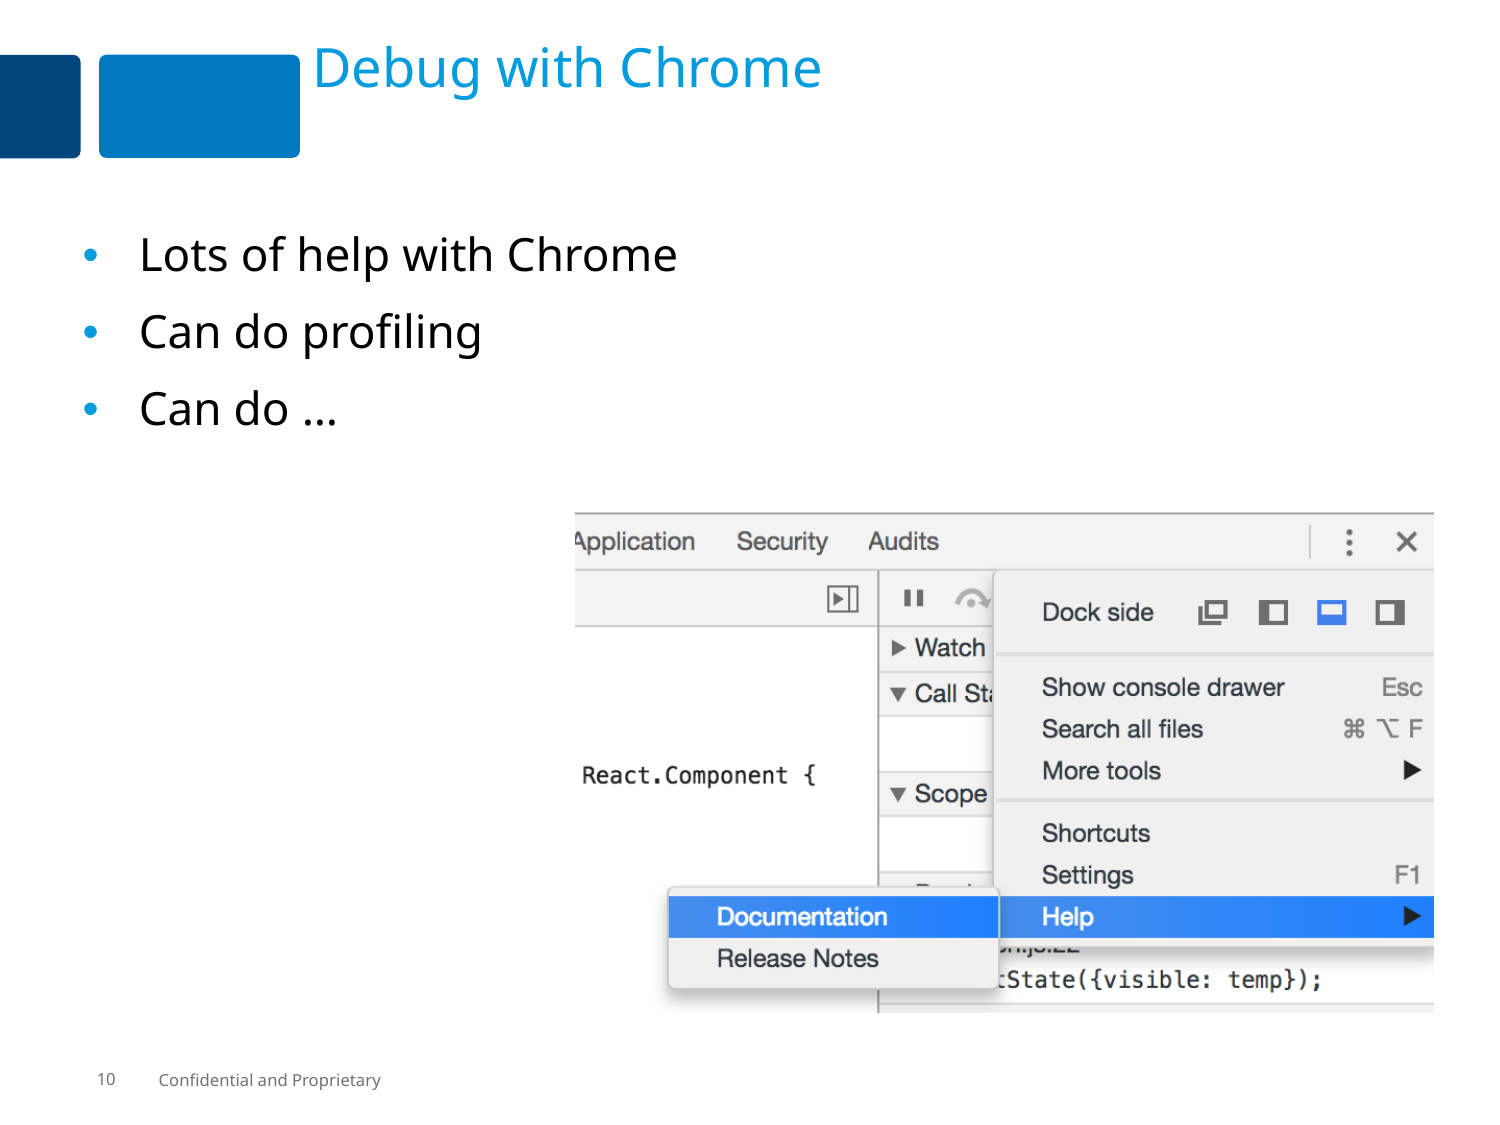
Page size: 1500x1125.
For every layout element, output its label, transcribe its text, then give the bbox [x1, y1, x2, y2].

picture [574, 477, 1434, 1013]
title Debug with Chrome [312, 37, 1463, 175]
list Lots of help with Chrome Can do profiling Can do … [82, 221, 1413, 1013]
